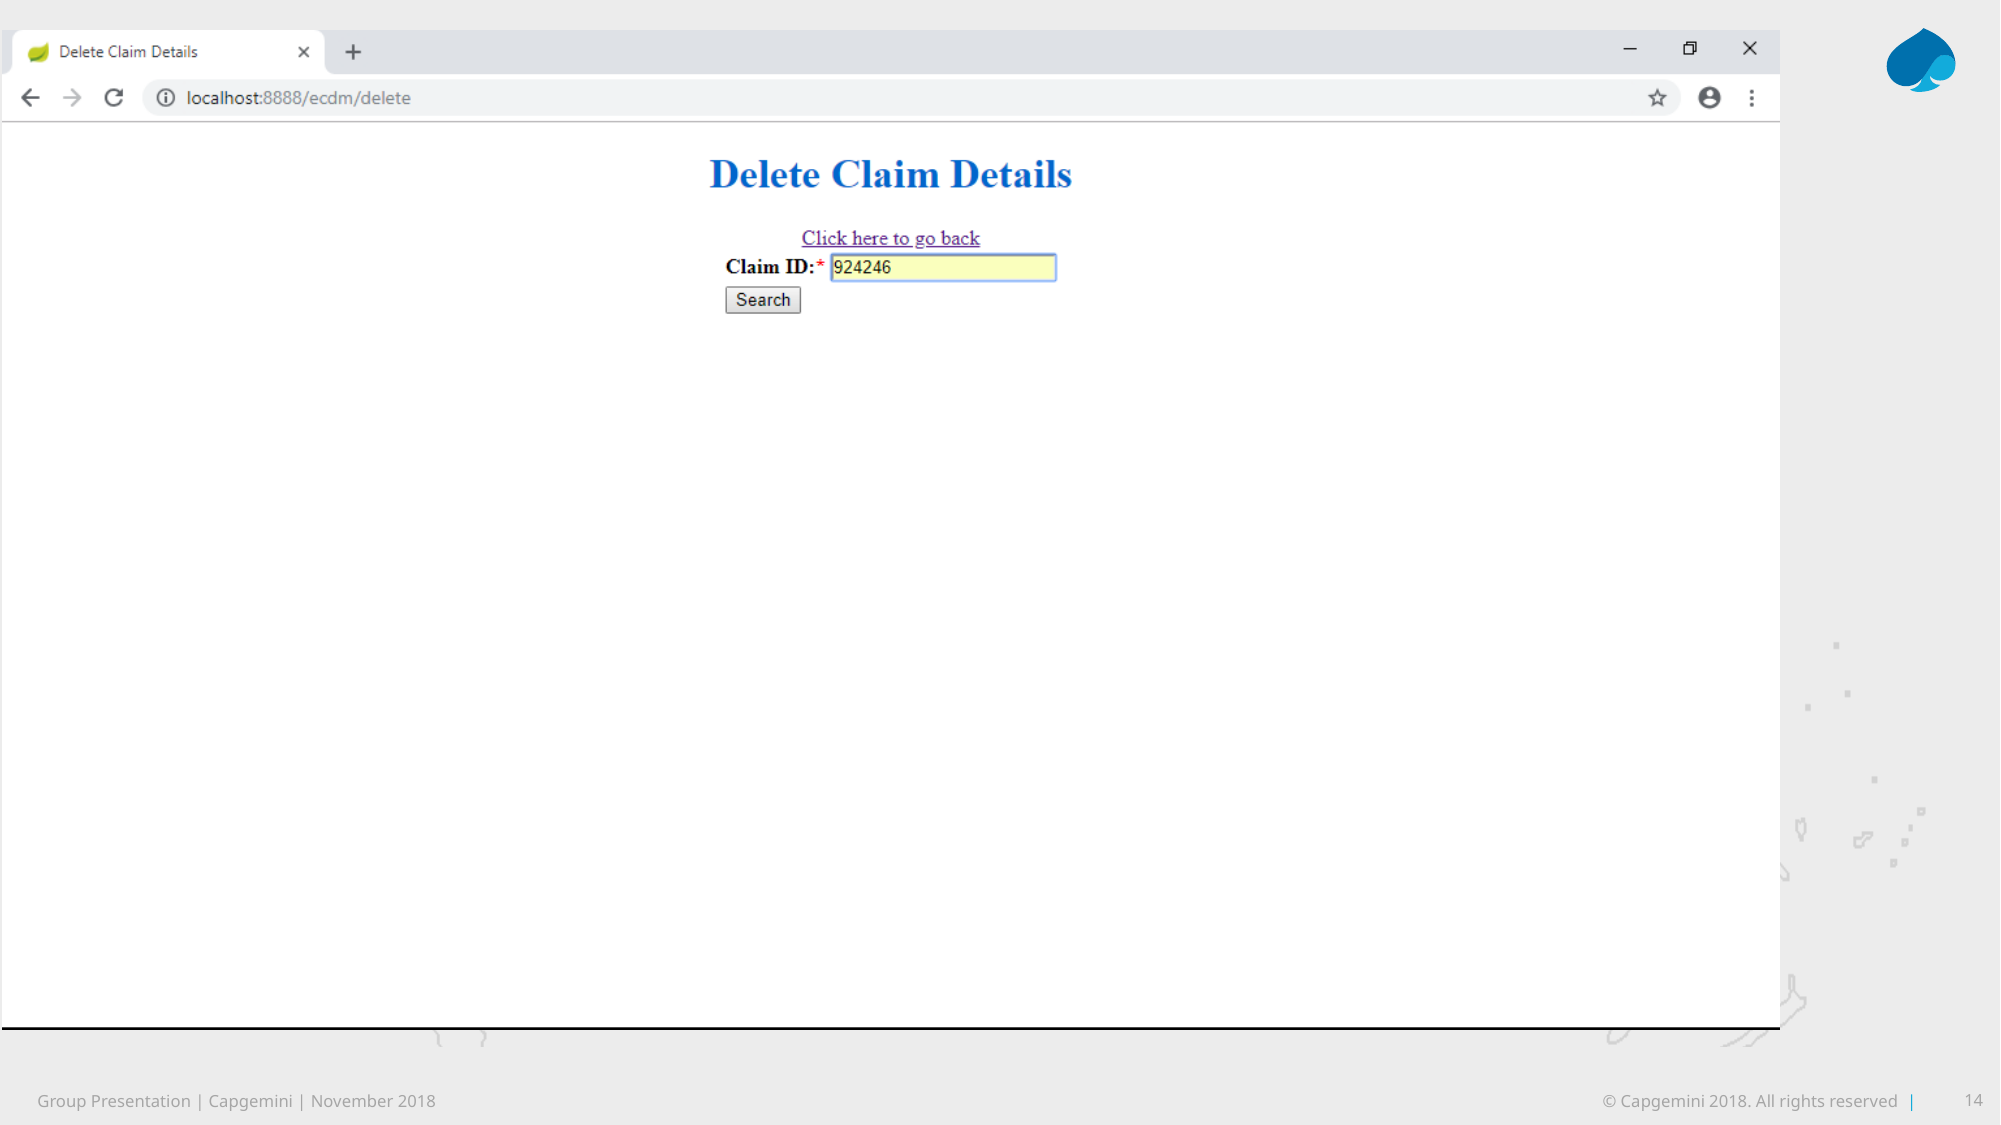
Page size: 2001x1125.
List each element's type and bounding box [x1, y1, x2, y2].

picture [2, 30, 1947, 1047]
